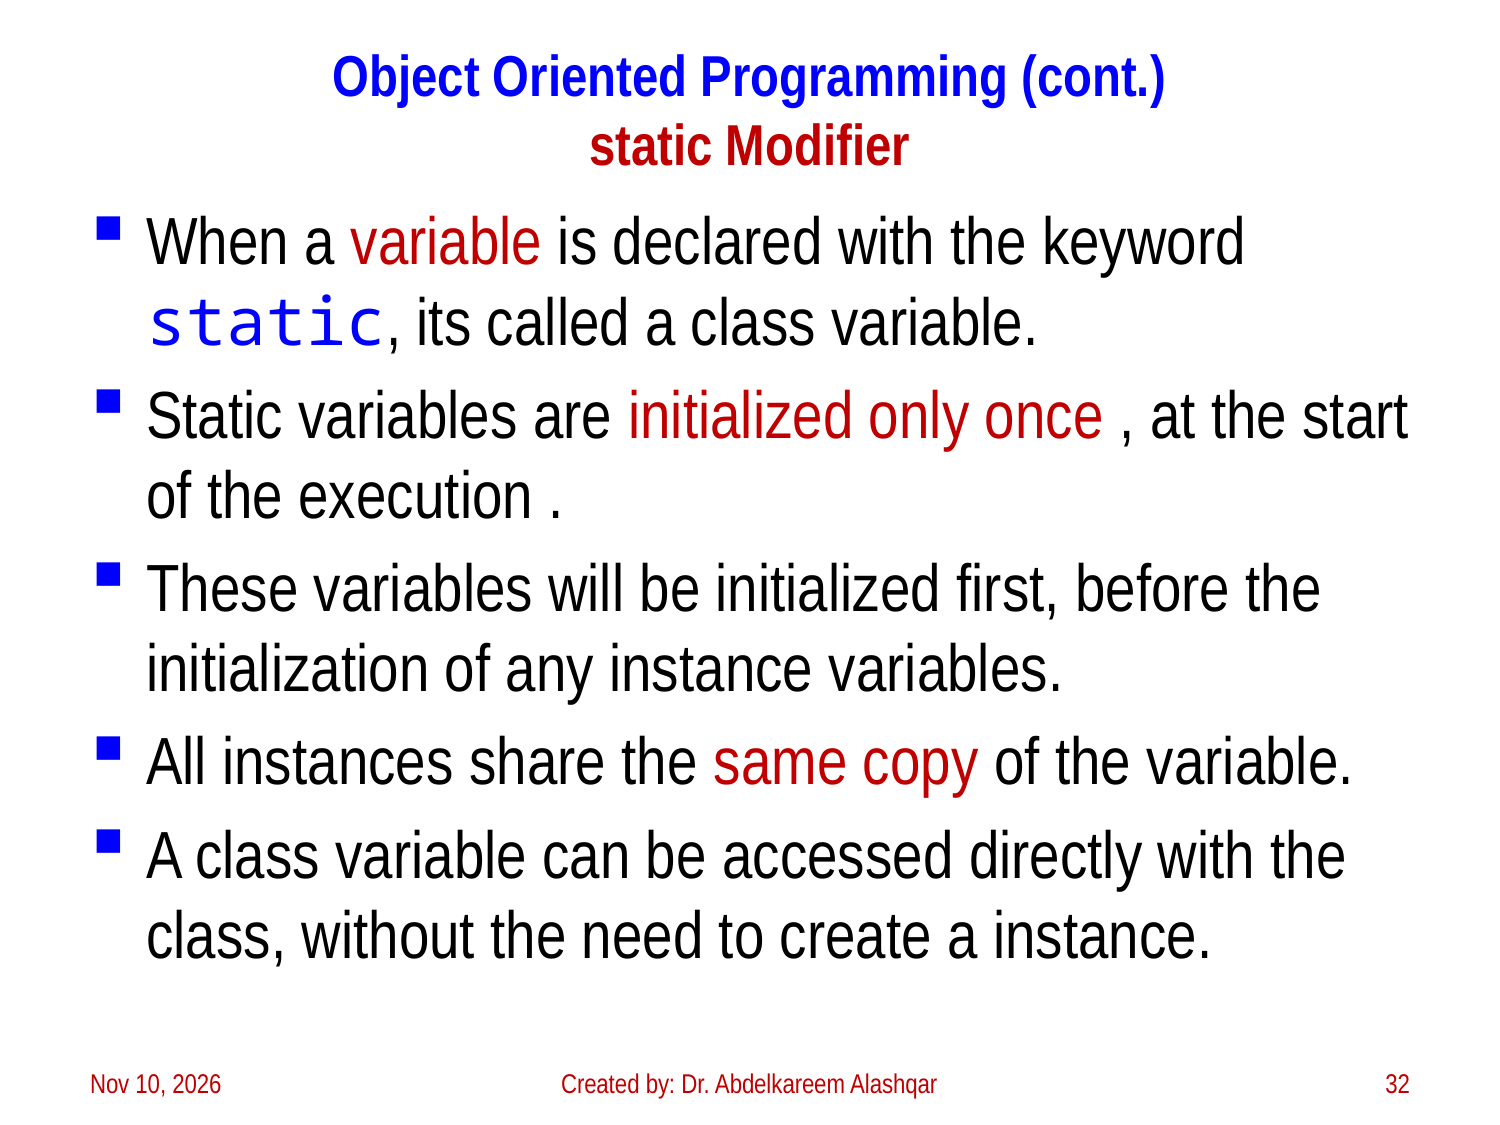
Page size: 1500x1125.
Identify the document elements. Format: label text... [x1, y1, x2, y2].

slide_number 32 [1074, 1053, 1425, 1113]
slide_number 3-Feb-23 [75, 1053, 425, 1113]
footer Created by: Dr. Abdelkareem Alashqar [477, 1053, 1021, 1113]
list When a variable is declared with the keyword static, its called a class variable. Static variables are initialized only once , at the start of the execution . These variables will be initialized first, before the initialization of any instance variables. All instances share the same copy of the variable. A class variable can be accessed directly with the class, without the need to create a instance. [75, 190, 1425, 1043]
title Object Oriented Programming (cont.) static Modifier [75, 30, 1425, 185]
